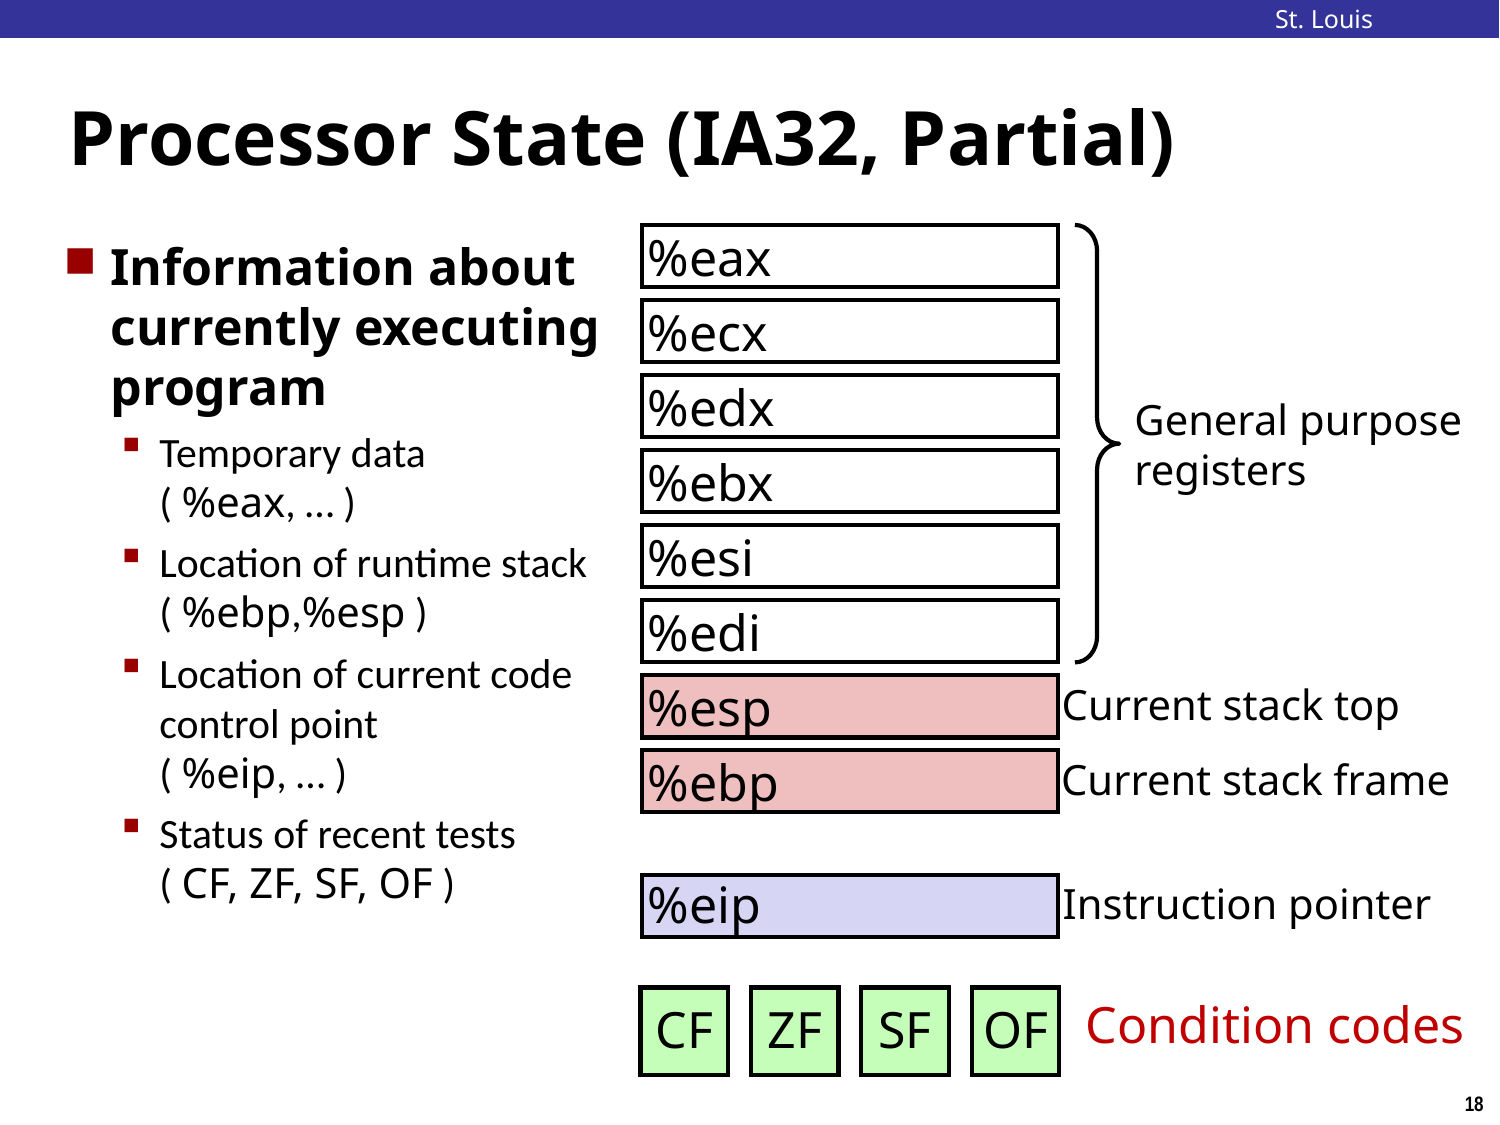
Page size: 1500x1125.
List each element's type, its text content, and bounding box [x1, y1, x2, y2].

text_box Condition codes [1079, 987, 1500, 1061]
text_box OF [971, 987, 1060, 1075]
text_box Current stack frame [1063, 747, 1457, 810]
text_box Current stack top [1063, 672, 1407, 736]
text_box SF [861, 987, 949, 1075]
list Information about currently executing program Temporary data ( %eax, … ) Location of runtime stack ( %ebp,%esp ) Location of current code control point ( %eip, … ) Status of recent tests ( CF, ZF, SF, OF ) [62, 228, 611, 1122]
text_box Instruction pointer [1056, 871, 1438, 935]
text_box CF [640, 987, 729, 1075]
text_box ZF [751, 987, 839, 1075]
text_box [1074, 224, 1120, 663]
text_box %eip [641, 874, 1059, 938]
text_box General purpose registers [1128, 387, 1469, 500]
title Processor State (IA32, Partial) [62, 41, 1438, 230]
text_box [641, 224, 1059, 813]
